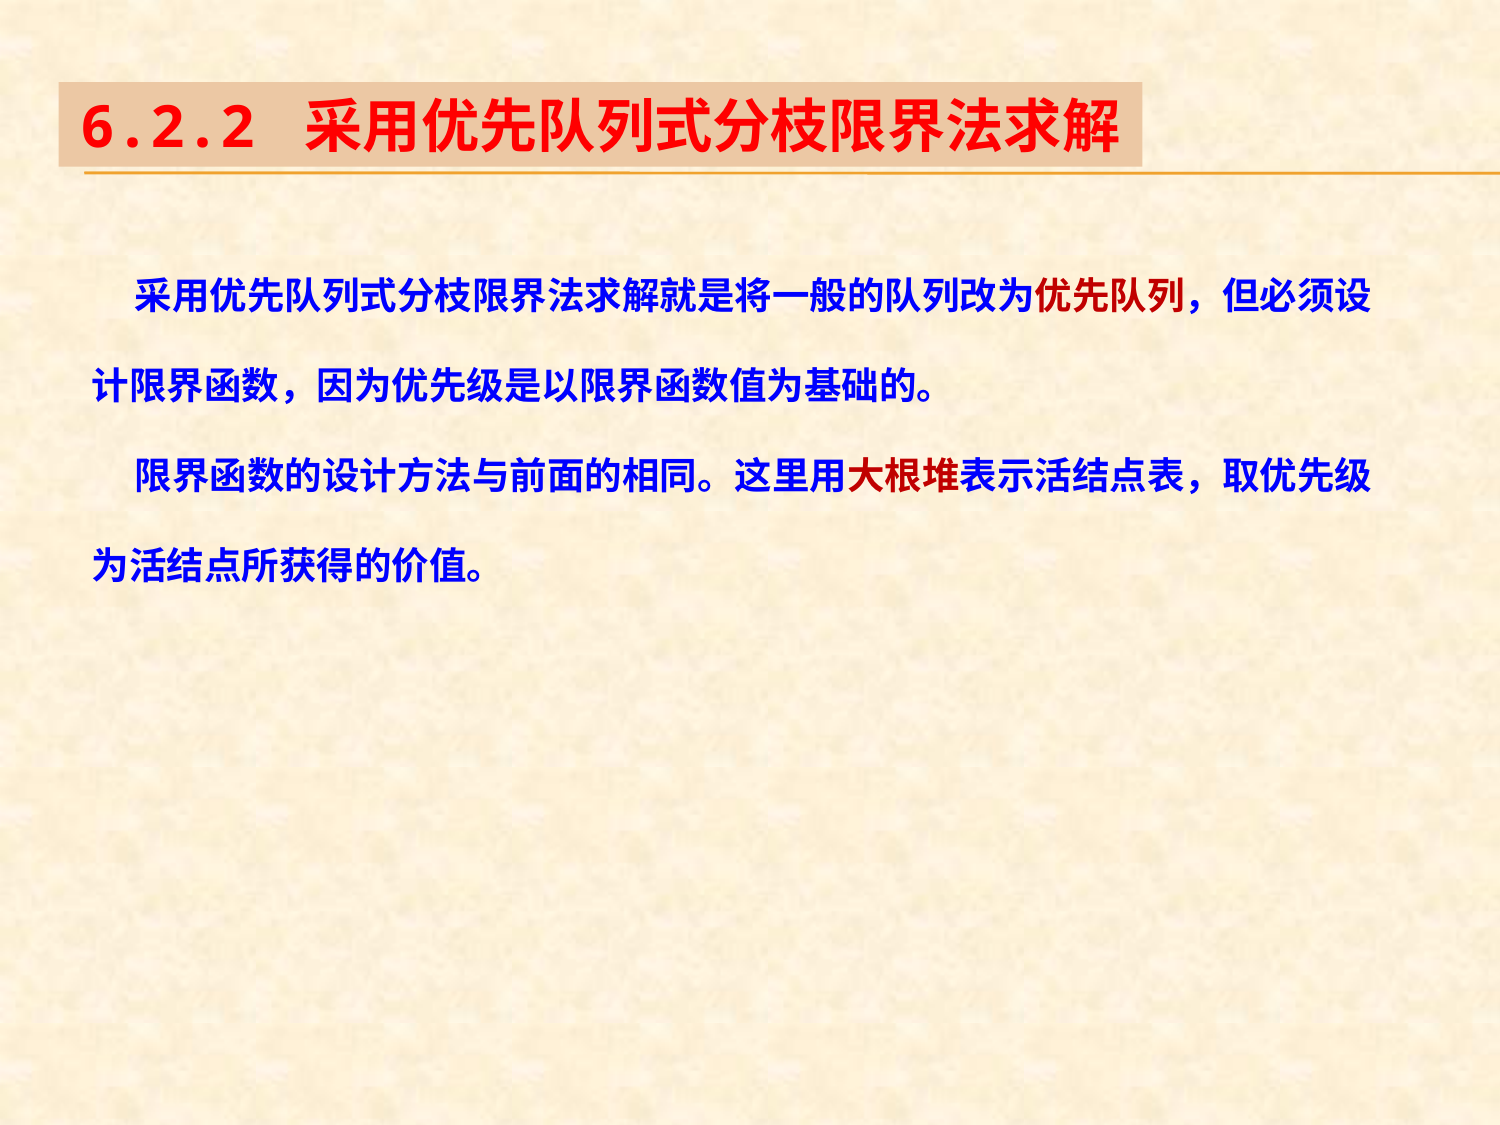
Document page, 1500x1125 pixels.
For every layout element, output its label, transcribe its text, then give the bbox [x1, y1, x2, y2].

picture [0, 0, 1500, 1125]
text_box 采用优先队列式分枝限界法求解就是将一般的队列改为优先队列，但必须设计限界函数，因为优先级是以限界函数值为基础的。 限界函数的设计方法与前面的相同。这里用大根堆表示活结点表，取优先级为活结点所获得的价值。 [76, 219, 1388, 595]
text_box 6.2.2 采用优先队列式分枝限界法求解 [58, 82, 1143, 167]
